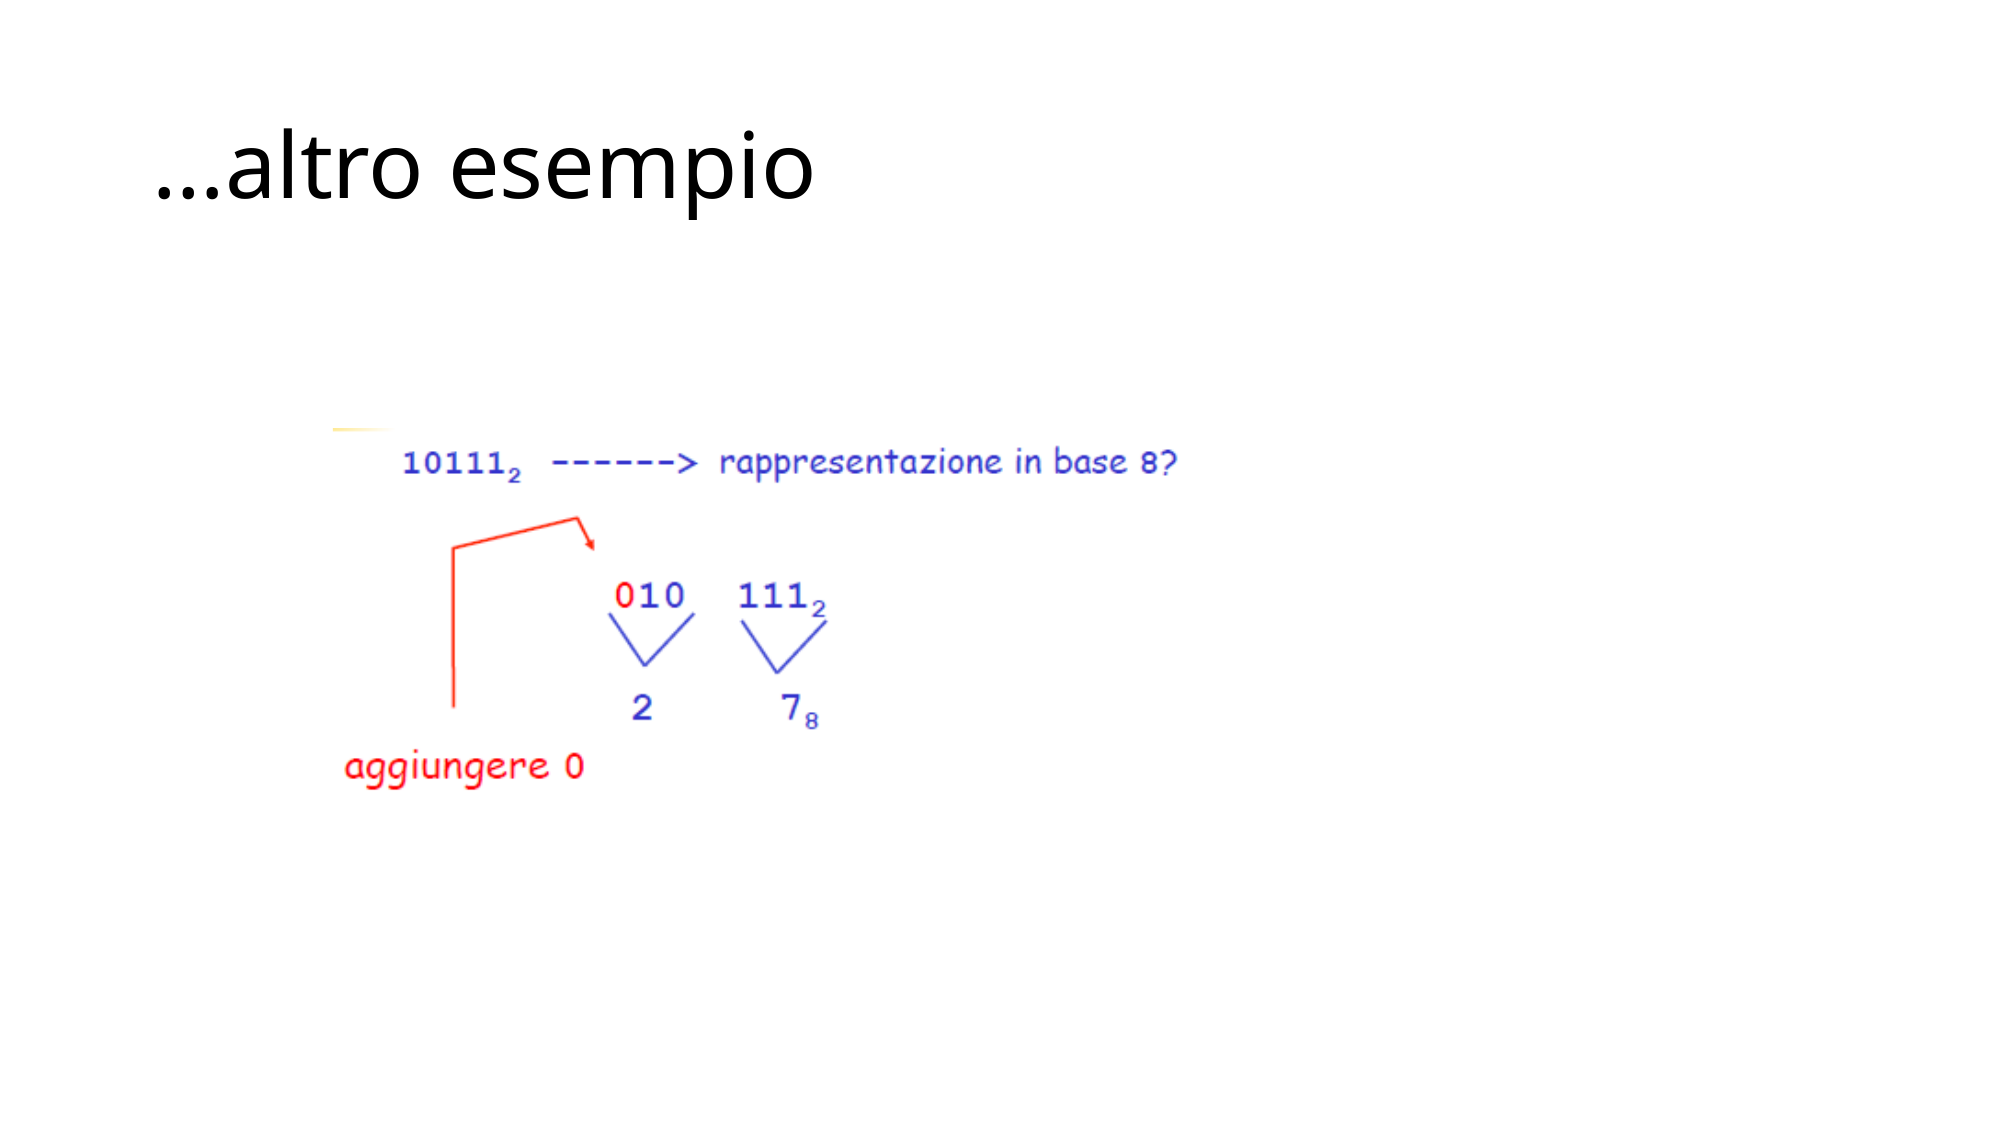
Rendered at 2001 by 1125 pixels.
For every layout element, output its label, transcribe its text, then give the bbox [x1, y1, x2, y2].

title …altro esempio [137, 59, 1863, 278]
picture [332, 428, 1273, 891]
